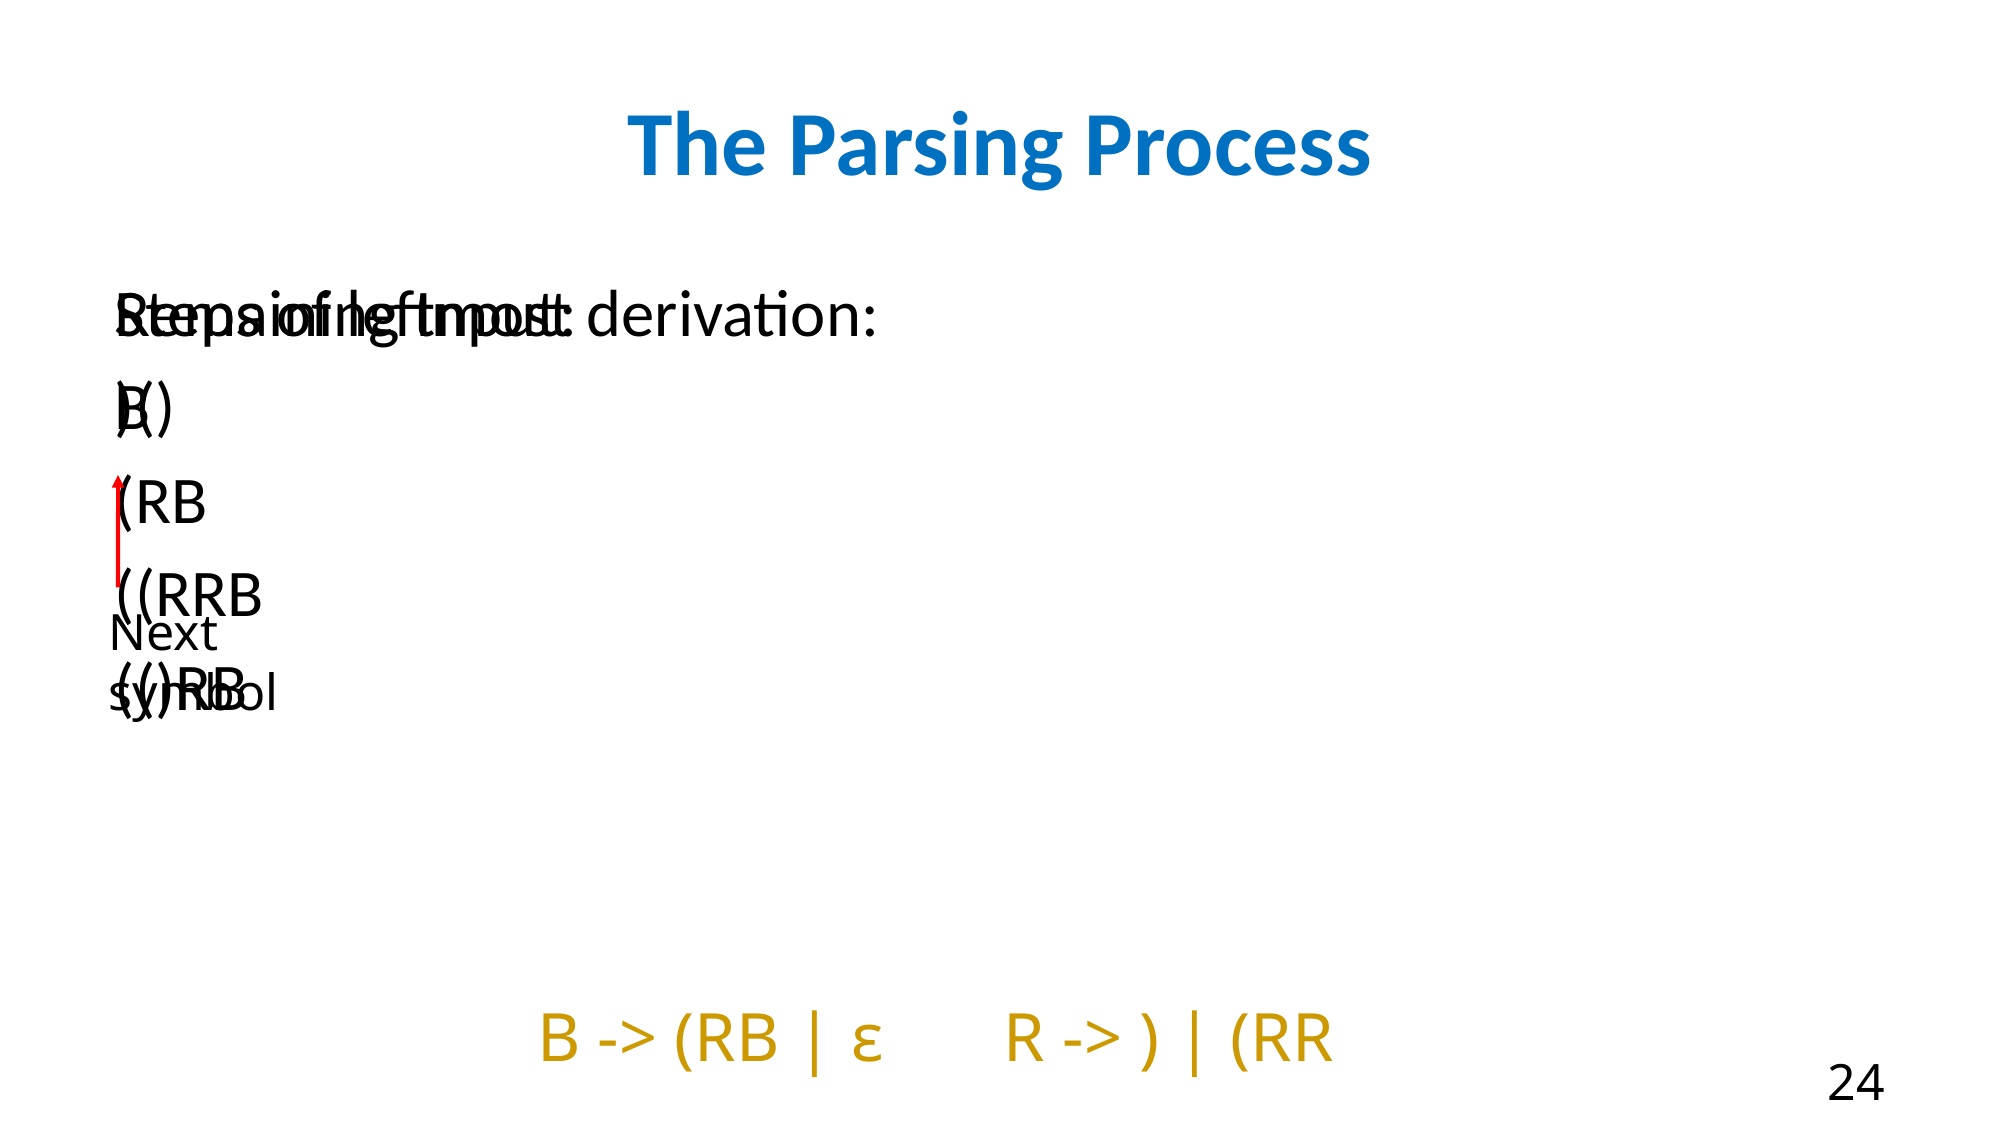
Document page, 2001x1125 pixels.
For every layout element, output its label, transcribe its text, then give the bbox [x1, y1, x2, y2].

text_box B -> (RB | ε R -> ) | (RR [522, 987, 1350, 1083]
text_box Next symbol [93, 592, 294, 728]
title The Parsing Process [99, 45, 1900, 233]
text_box [111, 474, 125, 588]
slide_number 24 [1433, 1042, 1900, 1103]
list Steps of leftmost derivation: B (RB ((RRB (()RB [99, 262, 1900, 1005]
